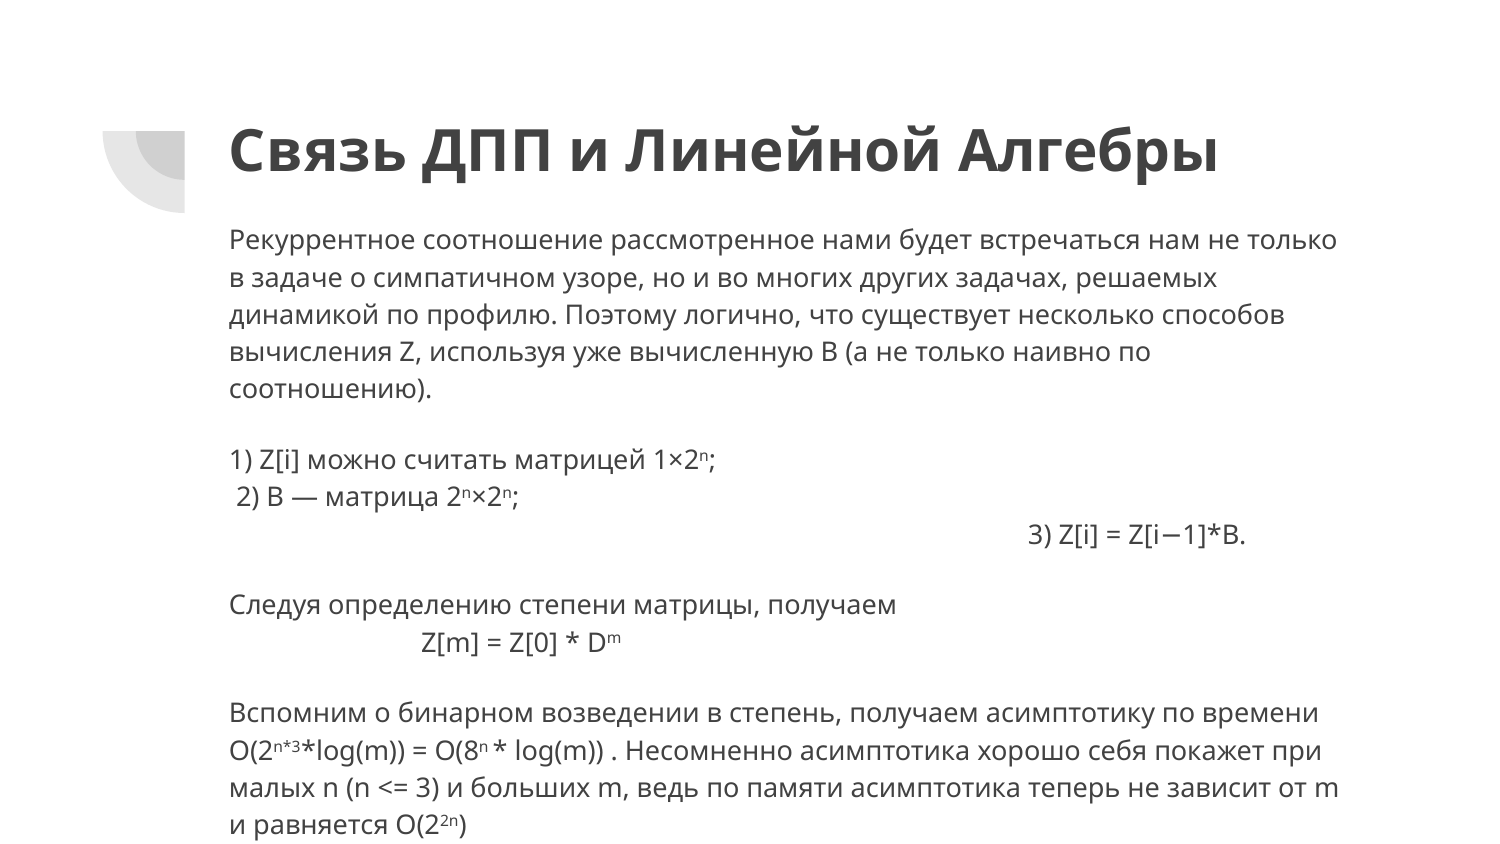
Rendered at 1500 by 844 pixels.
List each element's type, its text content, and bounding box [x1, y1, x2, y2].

list Рекуррентное соотношение рассмотренное нами будет встречаться нам не только в задаче о симпатичном узоре, но и во многих других задачах, решаемых динамикой по профилю. Поэтому логично, что существует несколько способов вычисления Z, используя уже вычисленную B (а не только наивно пo соотношению). 1) Z[i] можно считать матрицей 1×2n; 2) B — матрица 2n×2n; 3) Z[i] = Z[i−1]*B. Следуя определению степени матрицы, получаем Z[m] = Z[0] * Dm Вспомним о бинарном возведении в степень, получаем асимптотику по времени O(2n*3*log(m)) = O(8n * log(m)) . Несомненно асимптотика хорошо себя покажет при малых n (n <= 3) и больших m, ведь по памяти асимптотика теперь не зависит от m и равняется O(22n) [213, 202, 1368, 815]
title Связь ДПП и Линейной Алгебры [213, 98, 1368, 202]
